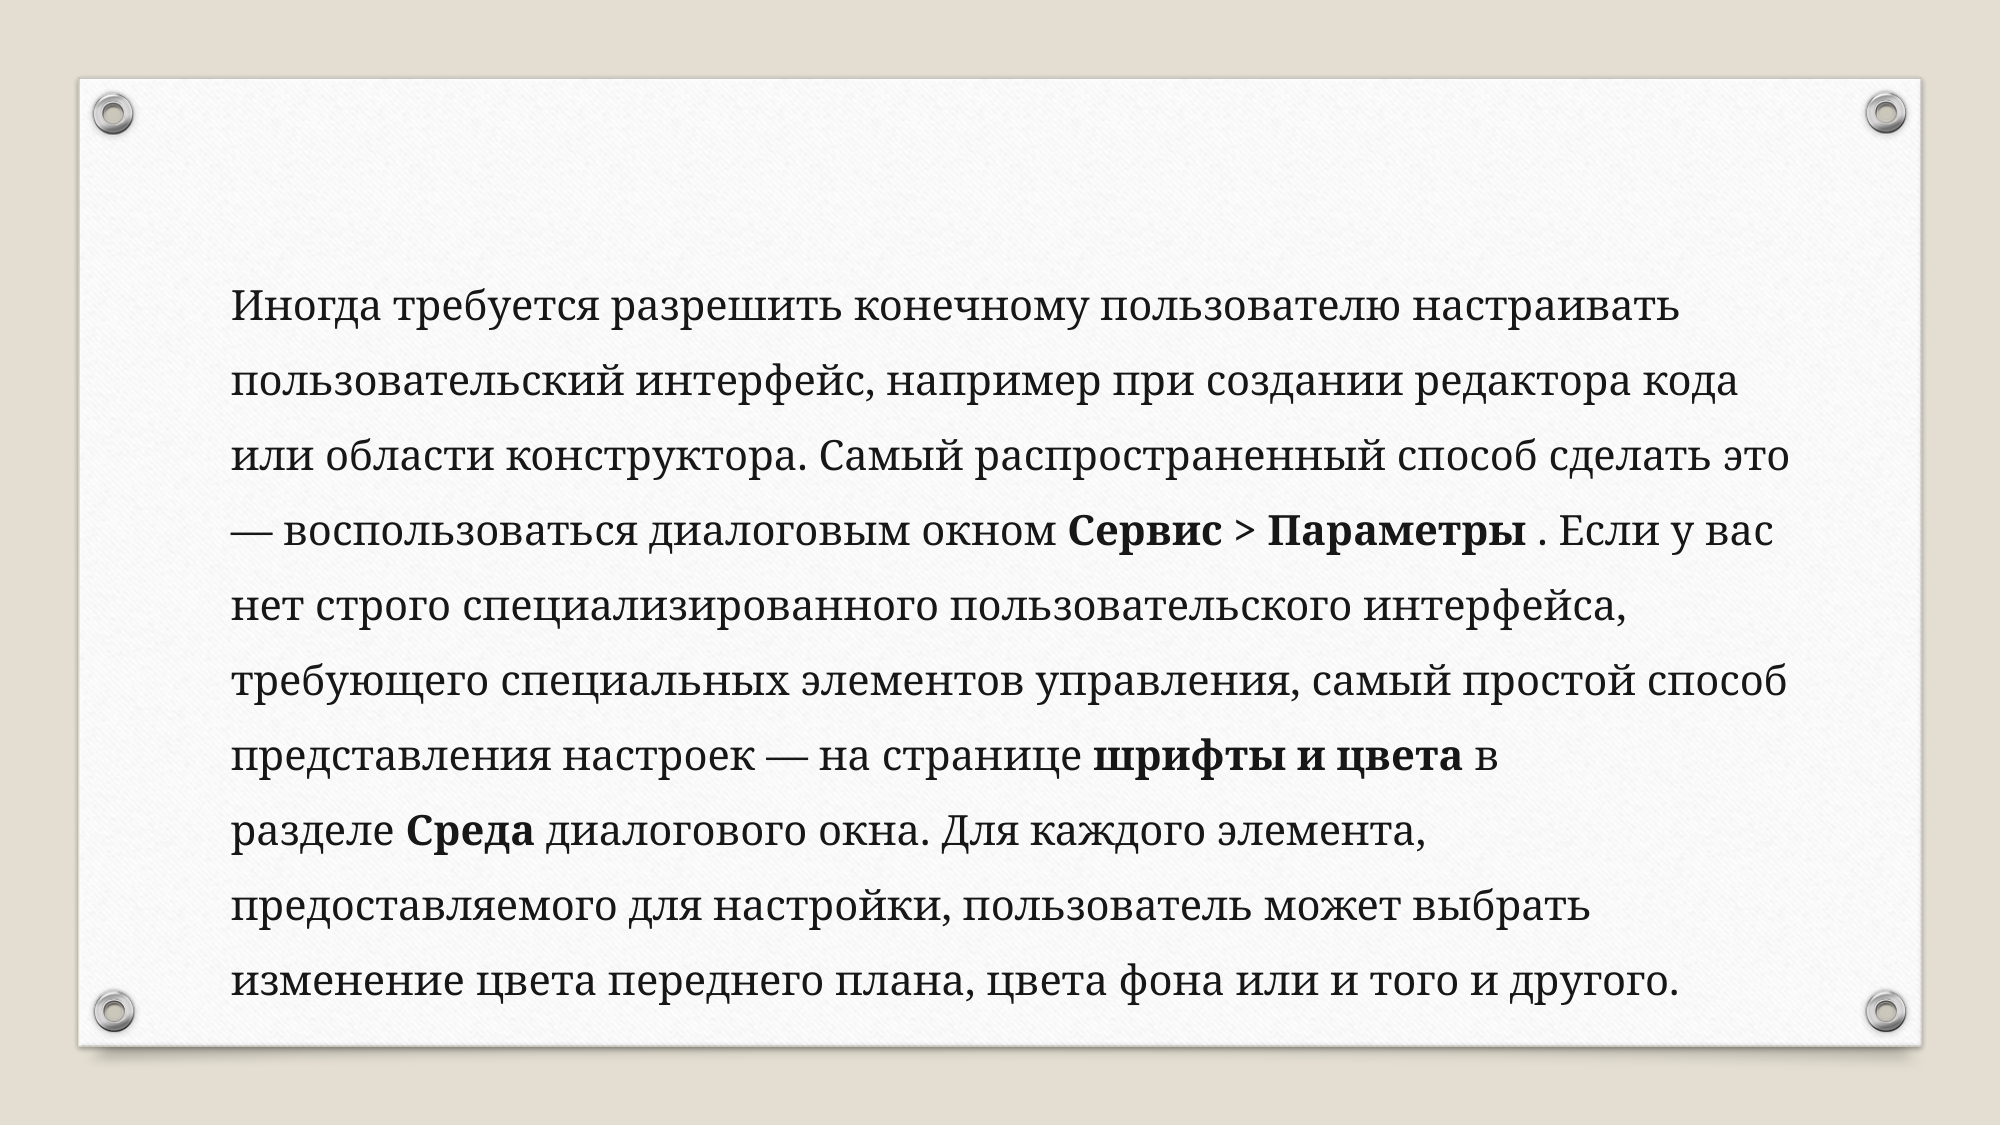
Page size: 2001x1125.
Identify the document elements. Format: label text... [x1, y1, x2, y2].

text_box Иногда требуется разрешить конечному пользователю настраивать пользовательский интерфейс, например при создании редактора кода или области конструктора. Самый распространенный способ сделать это — воспользоваться диалоговым окном Сервис > Параметры . Если у вас нет строго специализированного пользовательского интерфейса, требующего специальных элементов управления, самый простой способ представления настроек — на странице шрифты и цвета в разделе Среда диалогового окна. Для каждого элемента, предоставляемого для настройки, пользователь может выбрать изменение цвета переднего плана, цвета фона или и того и другого. [216, 246, 1820, 1012]
picture [0, 0, 2000, 1125]
